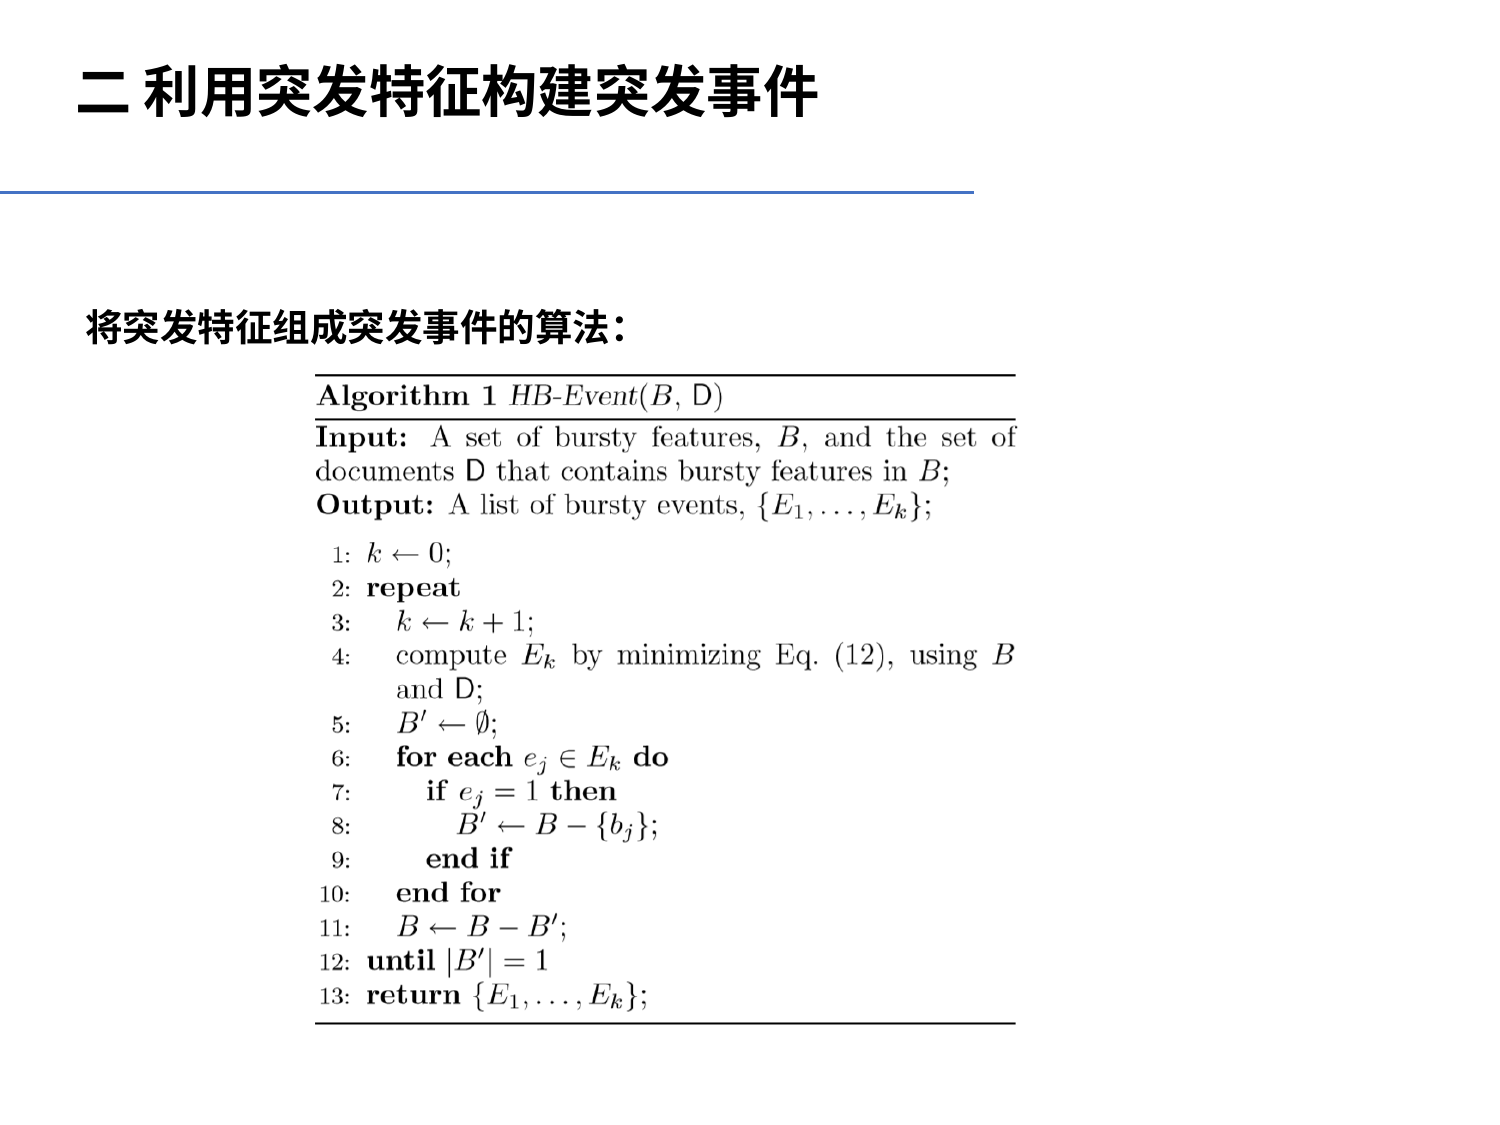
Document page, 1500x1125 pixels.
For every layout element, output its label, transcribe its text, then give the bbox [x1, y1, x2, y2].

list 二 利用突发特征构建突发事件 [59, 48, 1265, 156]
picture [290, 350, 1035, 1045]
text_box 将突发特征组成突发事件的算法： [70, 284, 1430, 356]
